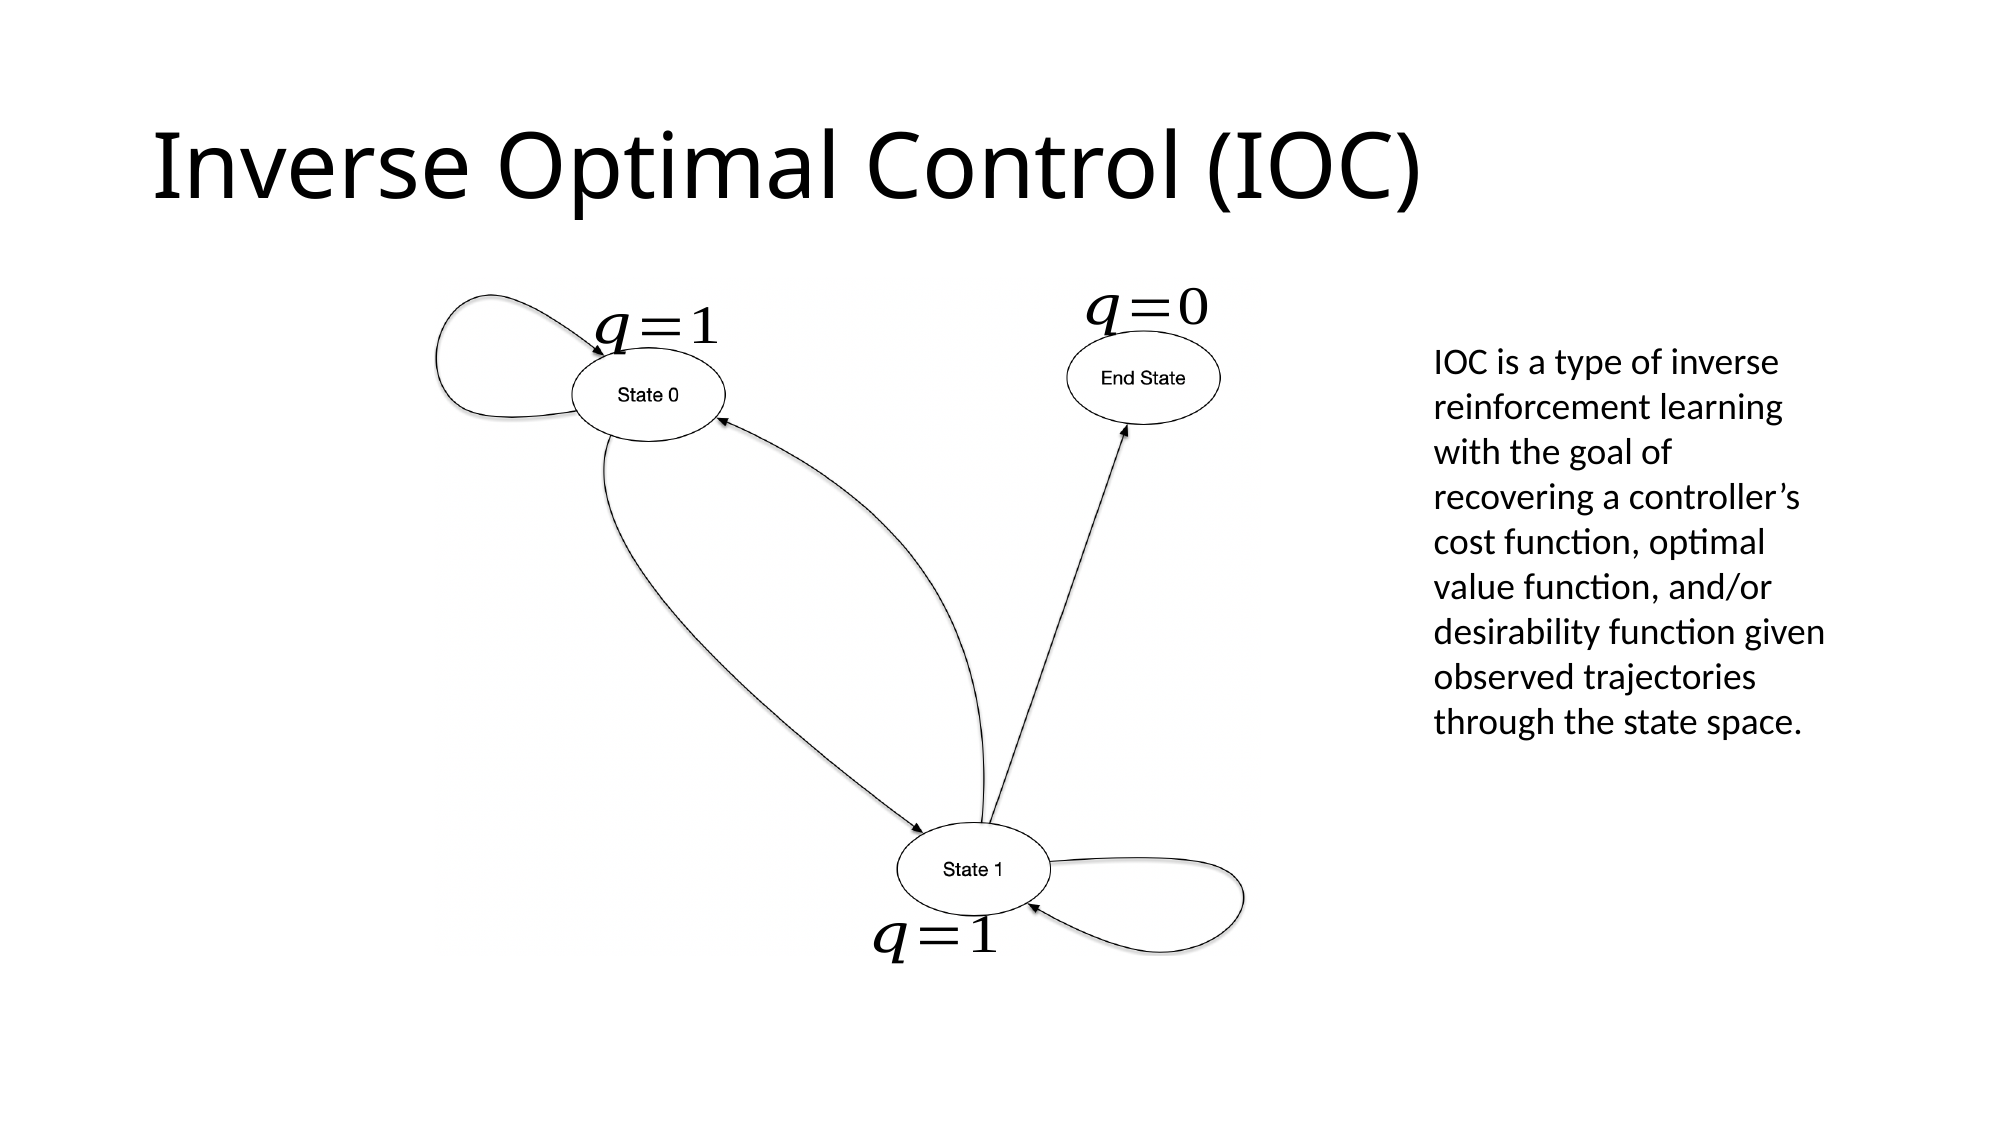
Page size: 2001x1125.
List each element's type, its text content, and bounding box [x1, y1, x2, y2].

text_box IOC is a type of inverse reinforcement learning with the goal of recovering a controller’s cost function, optimal value function, and/or desirability function given observed trajectories through the state space. [1419, 329, 1849, 750]
title Inverse Optimal Control (IOC) [137, 59, 1863, 278]
picture [434, 277, 1261, 956]
